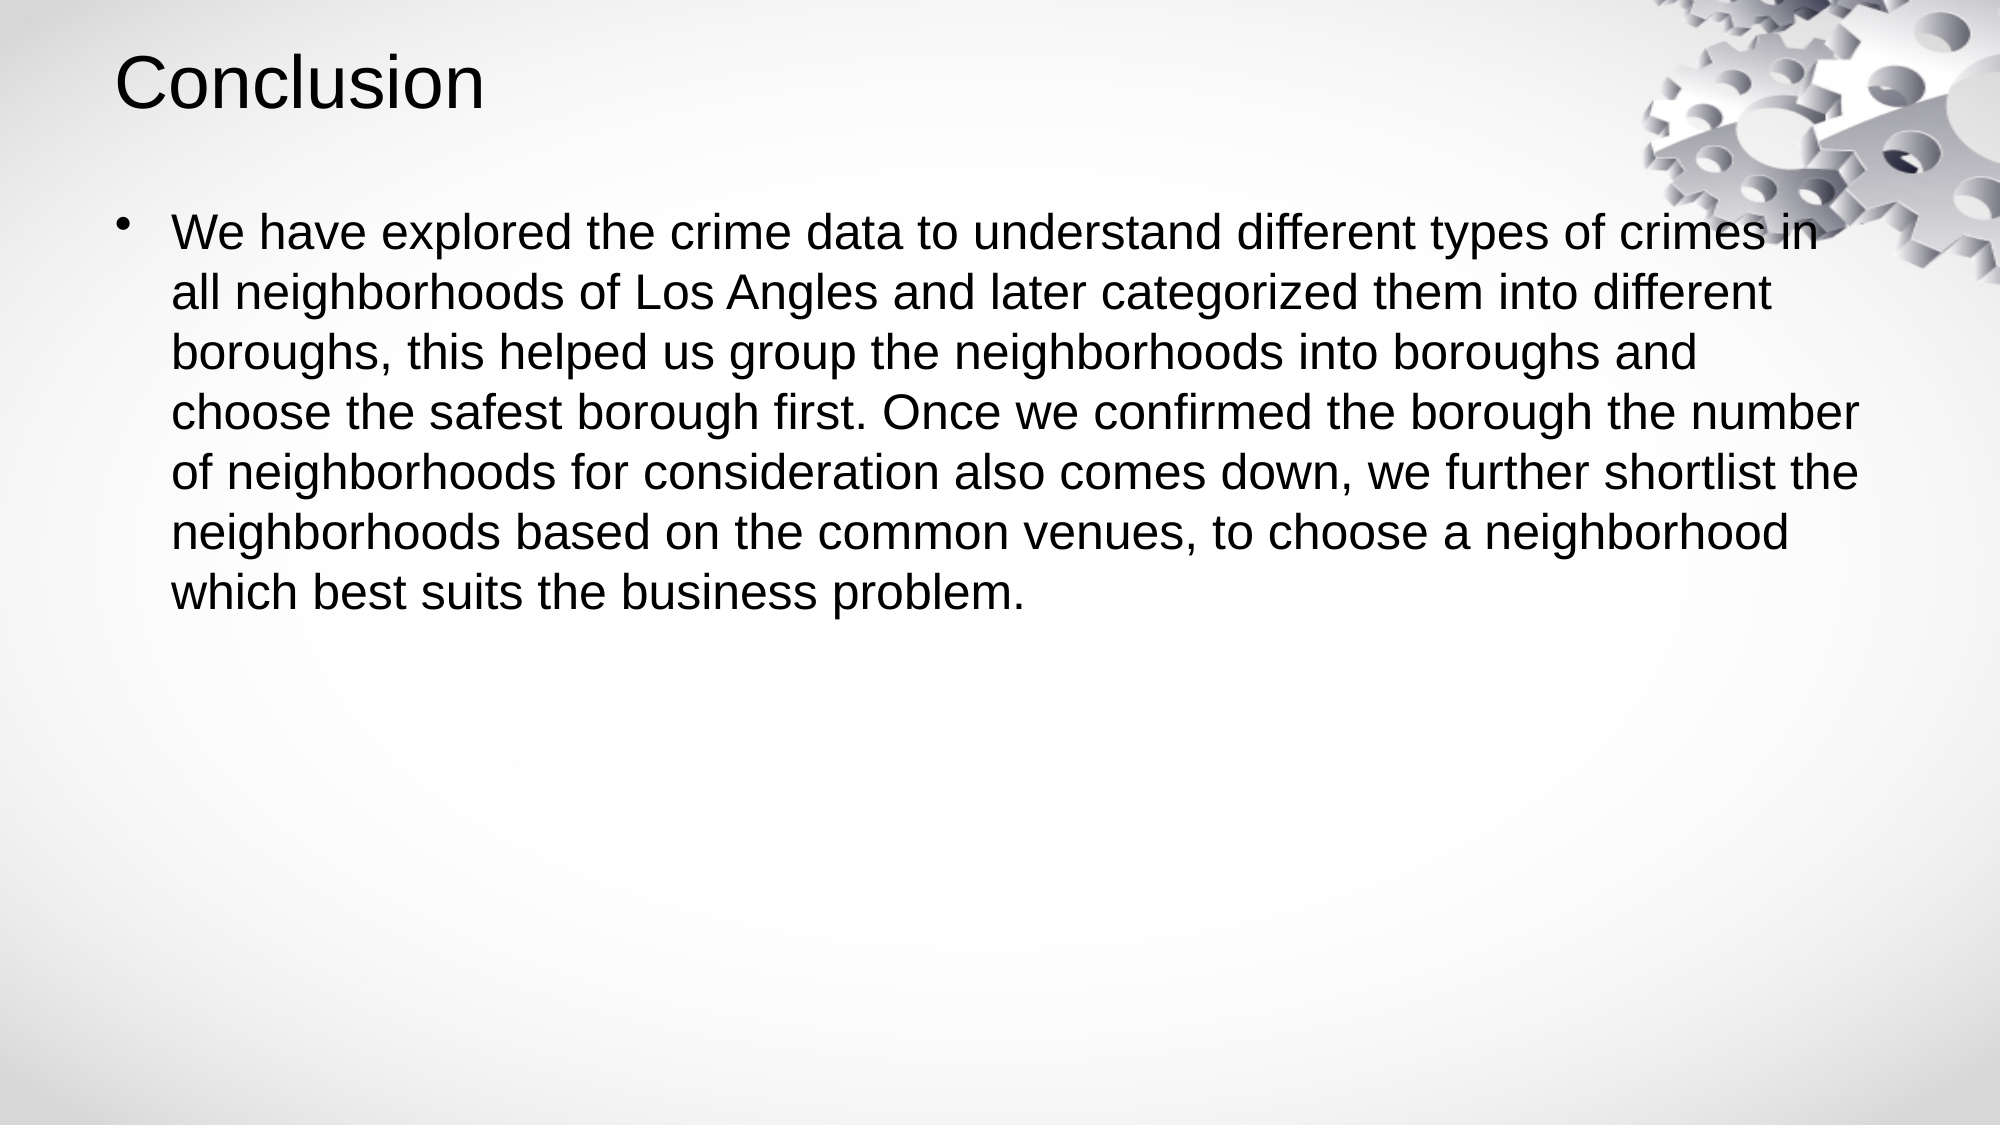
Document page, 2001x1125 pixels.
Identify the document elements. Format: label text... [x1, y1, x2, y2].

picture [0, 0, 2000, 1125]
title Conclusion [99, 30, 1901, 127]
list We have explored the crime data to understand different types of crimes in all neighborhoods of Los Angles and later categorized them into different boroughs, this helped us group the neighborhoods into boroughs and choose the safest borough first. Once we confirmed the borough the number of neighborhoods for consideration also comes down, we further shortlist the neighborhoods based on the common venues, to choose a neighborhood which best suits the business problem. [99, 192, 1880, 1006]
